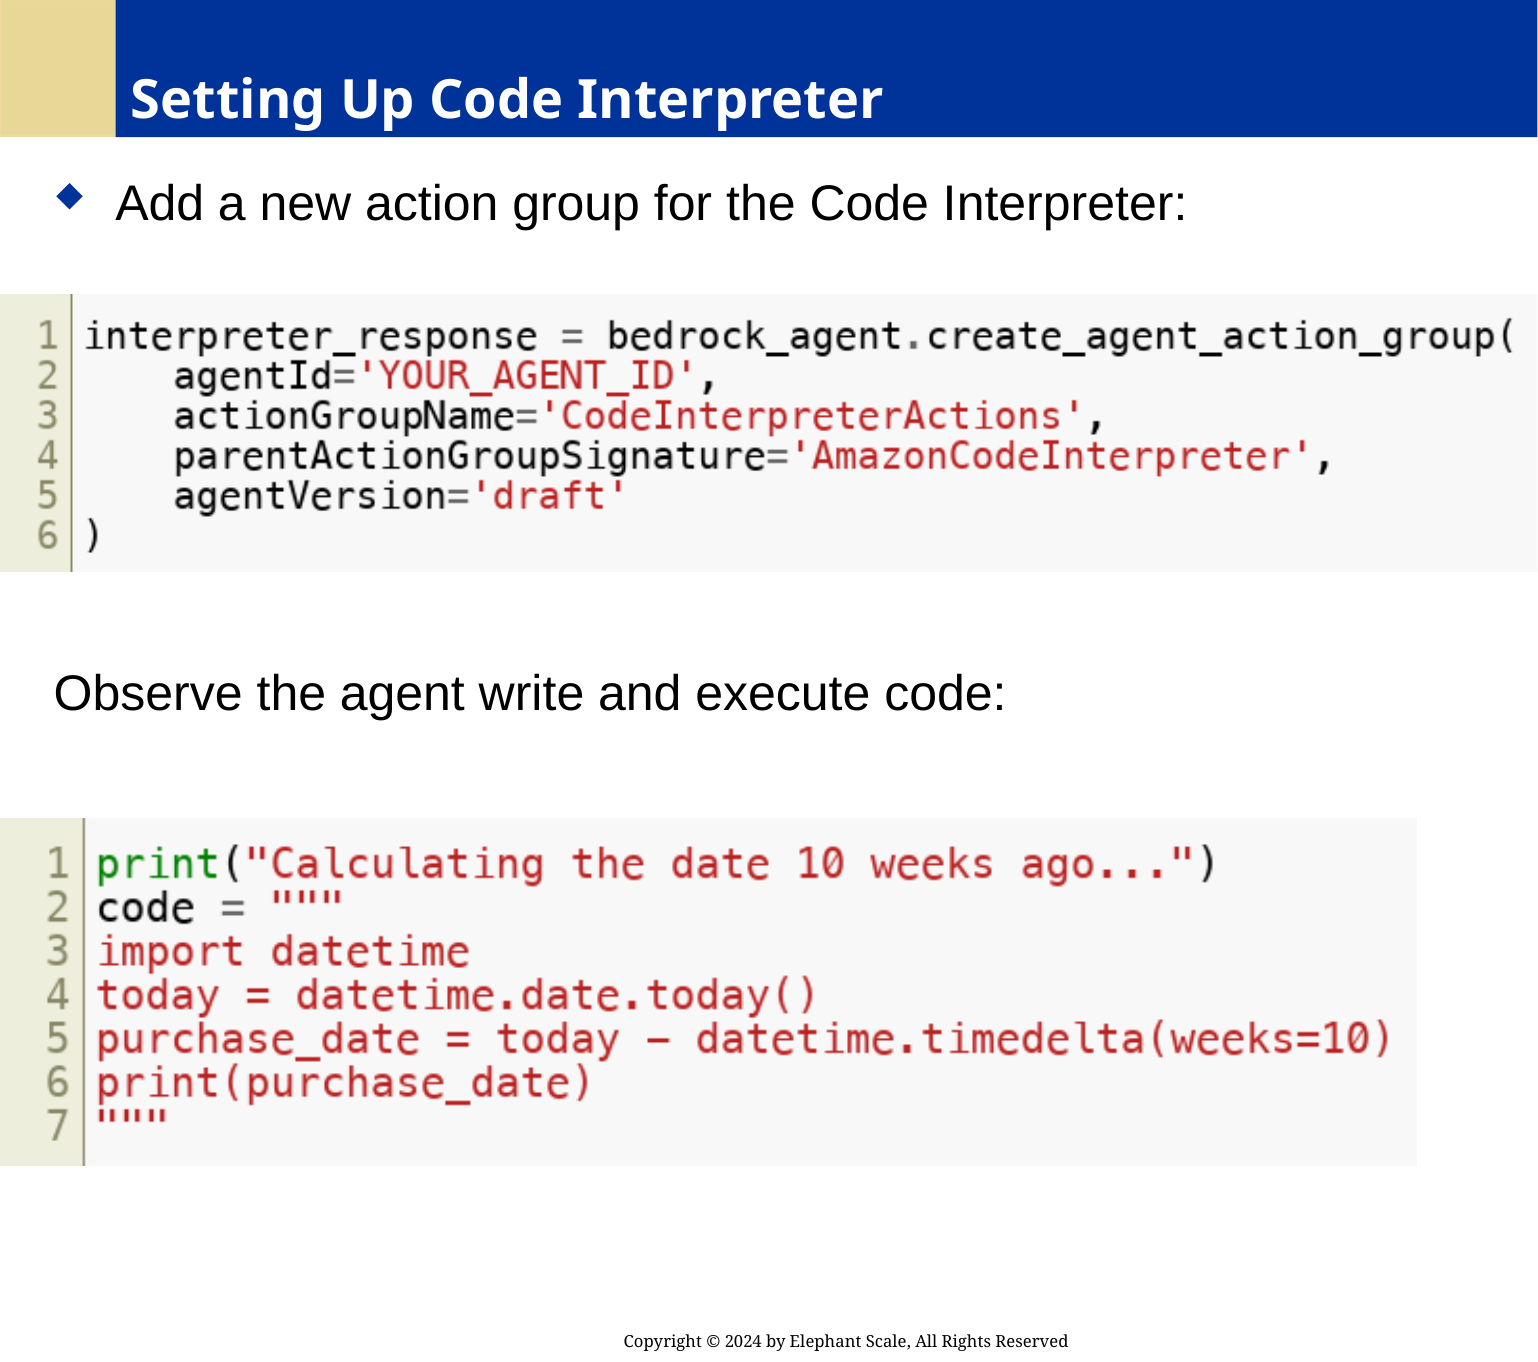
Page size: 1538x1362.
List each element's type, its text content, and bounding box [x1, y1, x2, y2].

picture [0, 293, 1538, 572]
title Setting Up Code Interpreter [115, 0, 1538, 138]
picture [0, 817, 1417, 1167]
text_box Copyright © 2024 by Elephant Scale, All Rights Reserved [608, 1322, 1085, 1358]
list Add a new action group for the Code Interpreter: Observe the agent write and execute code: [38, 580, 1500, 1284]
list Add a new action group for the Code Interpreter: Observe the agent write and execute code: [38, 162, 1500, 292]
picture [0, 0, 115, 137]
